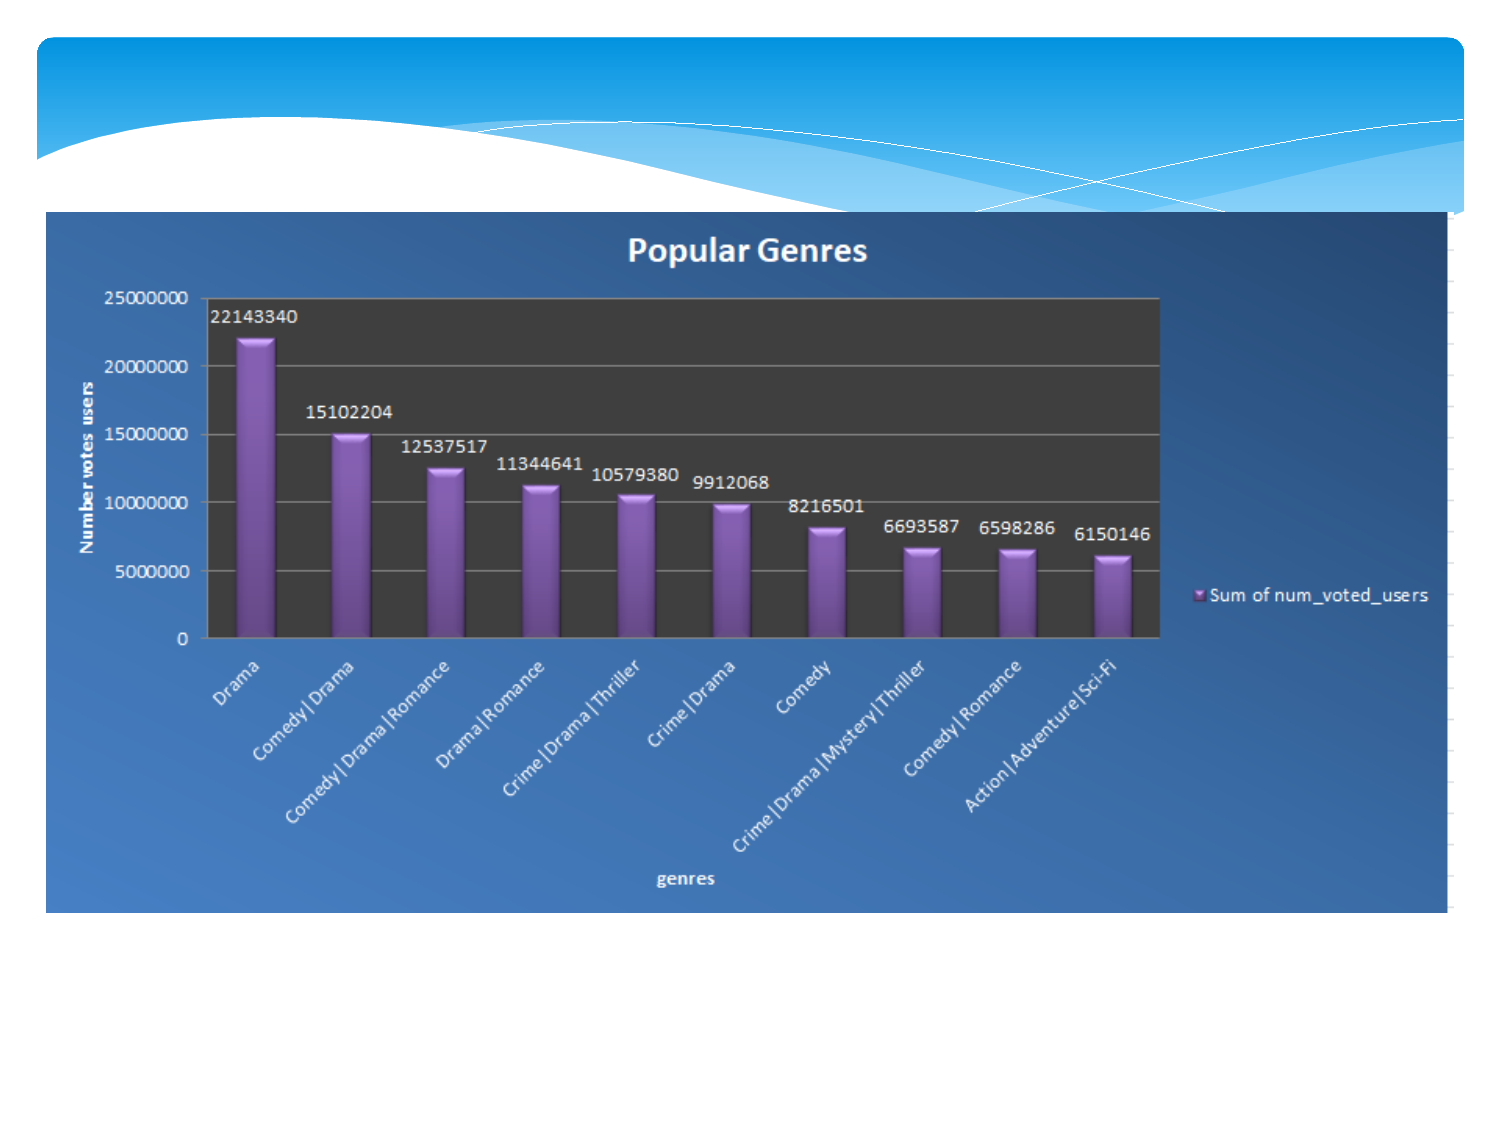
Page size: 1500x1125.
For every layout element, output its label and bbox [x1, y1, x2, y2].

picture [45, 212, 1455, 913]
